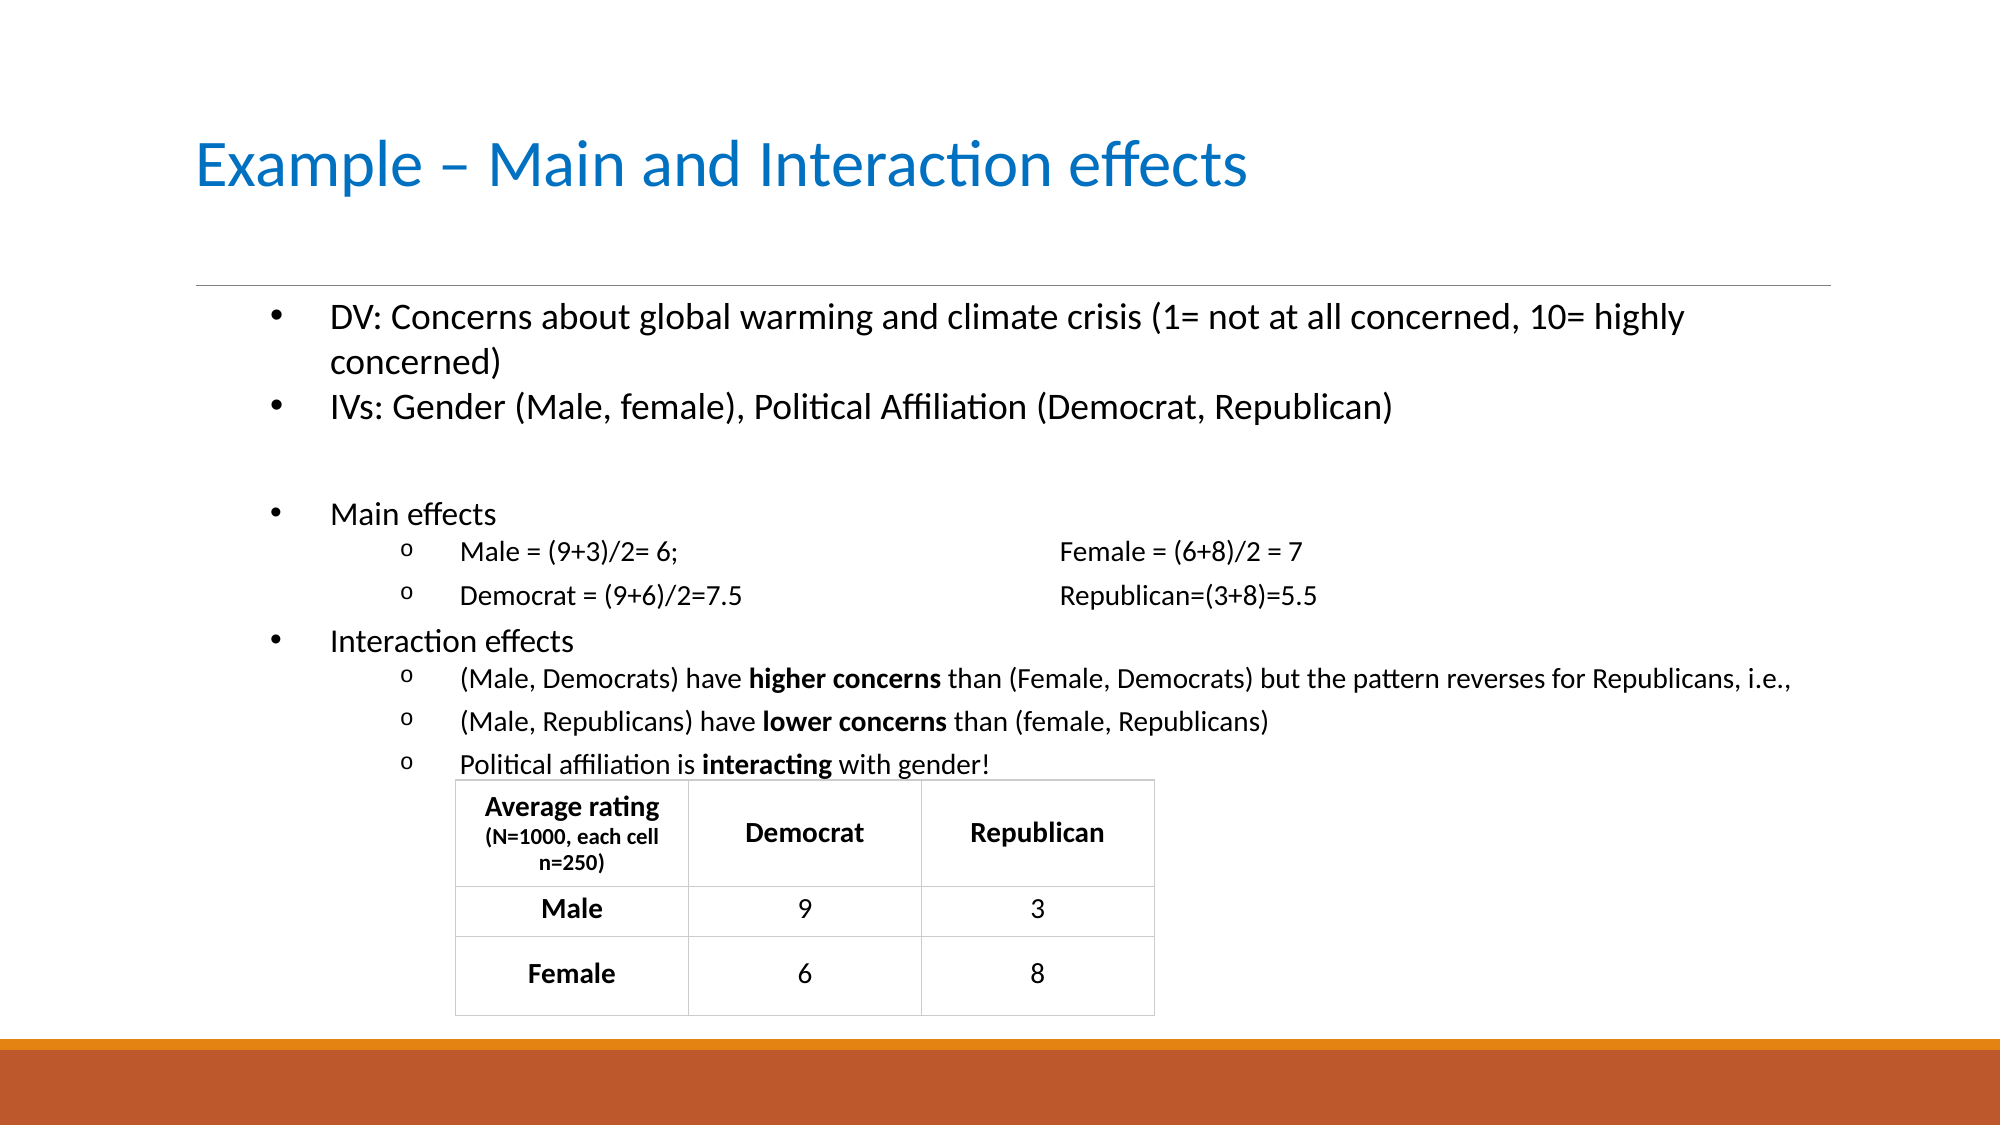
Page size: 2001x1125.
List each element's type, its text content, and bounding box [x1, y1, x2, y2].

table_cell Male [456, 887, 688, 936]
table_cell Female [456, 937, 688, 1015]
table_header Average rating (N=1000, each cell n=250) [456, 781, 688, 886]
table_header Republican [922, 781, 1154, 886]
table_cell 3 [922, 887, 1154, 936]
list DV: Concerns about global warming and climate crisis (1= not at all concerned, 10= highly concerned) IVs: Gender (Male, female), Political Affiliation (Democrat, Republican) Main effects Male = (9+3)/2= 6; Female = (6+8)/2 = 7 Democrat = (9+6)/2=7.5 Republican=(3+8)=5.5 Interaction effects (Male, Democrats) have higher concerns than (Female, Democrats) but the pattern reverses for Republicans, i.e., (Male, Republicans) have lower concerns than (female, Republicans) Political affiliation is interacting with gender! [180, 284, 1830, 649]
table_cell 6 [689, 937, 921, 1015]
title Example – Main and Interaction effects [180, 47, 1830, 284]
table_cell 9 [689, 887, 921, 936]
table_cell 8 [922, 937, 1154, 1015]
table_header Democrat [689, 781, 921, 886]
